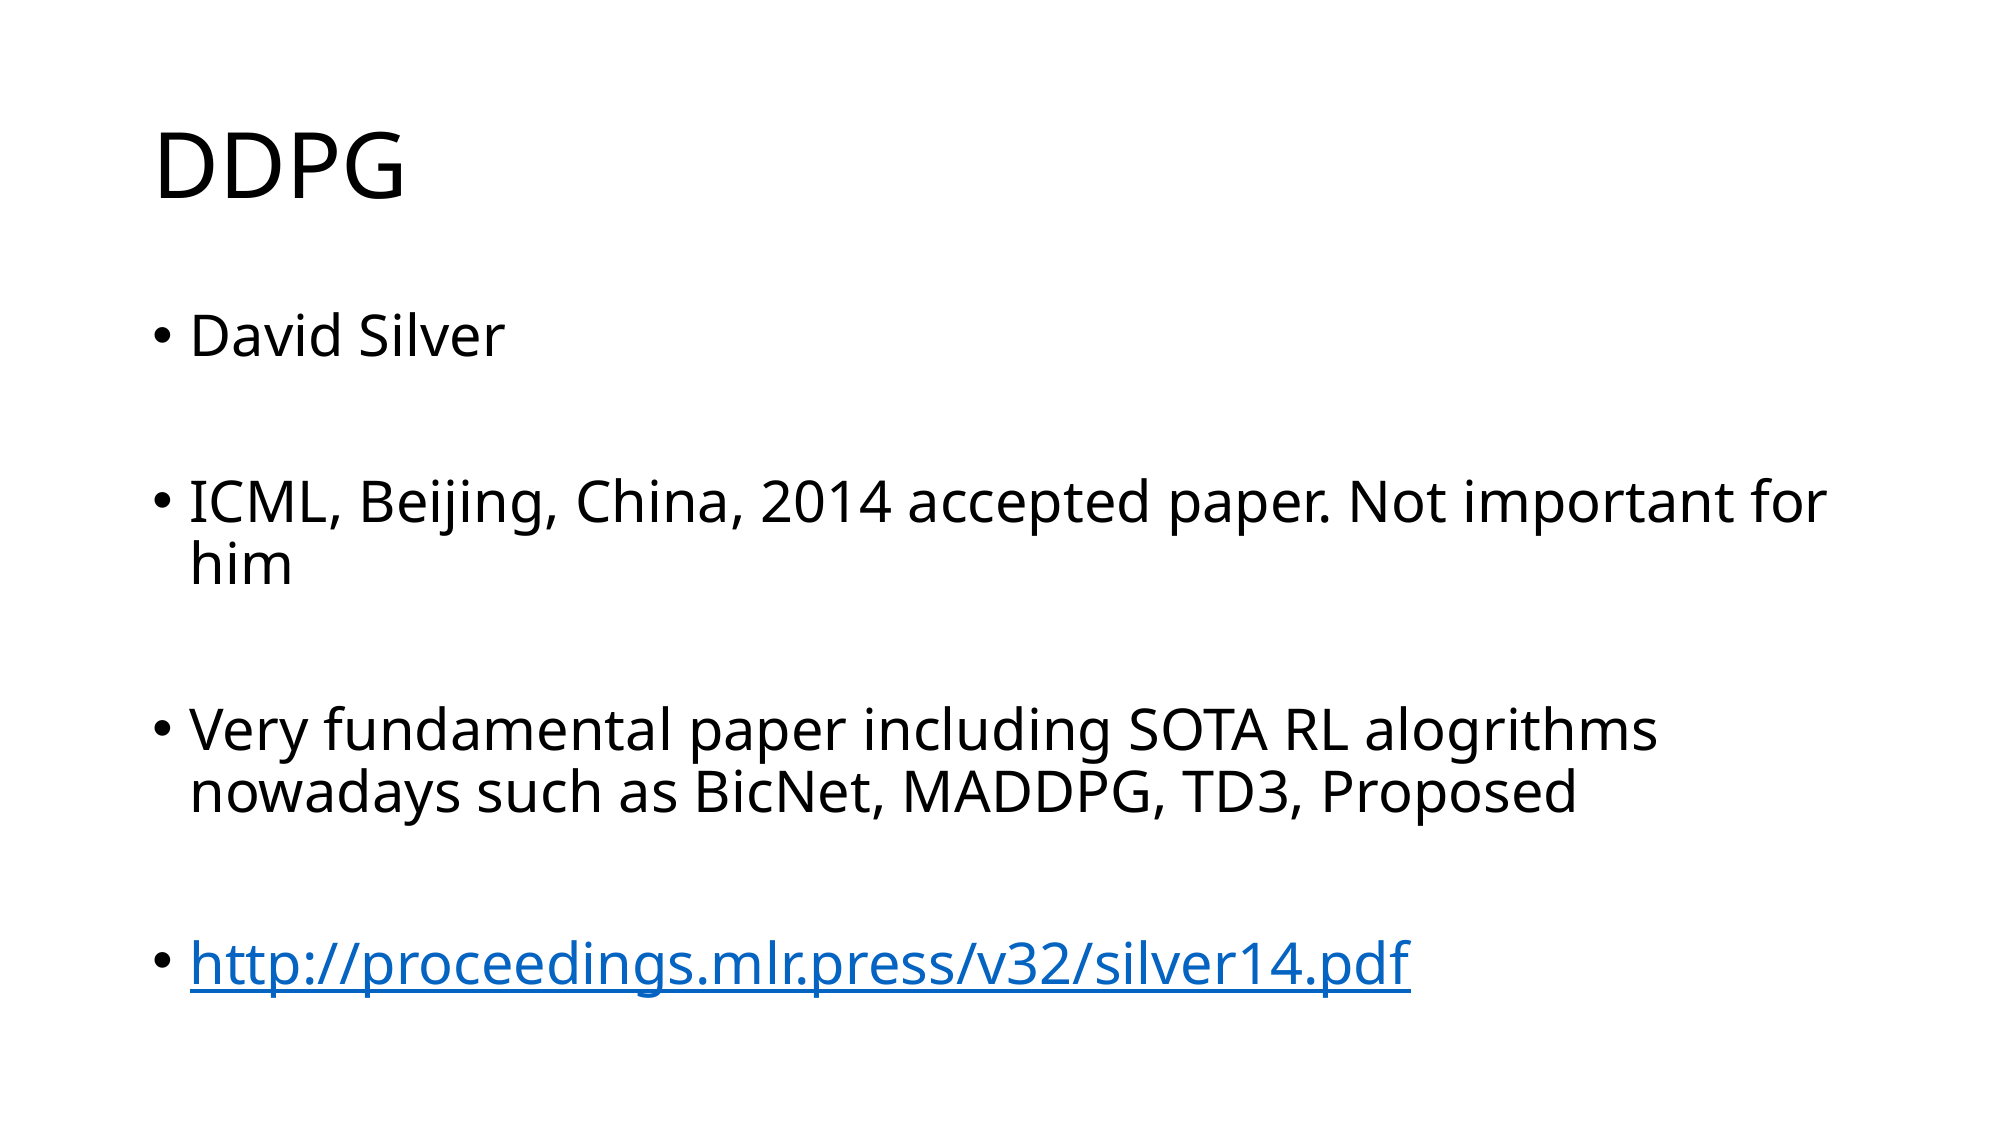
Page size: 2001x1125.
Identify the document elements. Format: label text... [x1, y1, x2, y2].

title DDPG [137, 59, 1863, 278]
list David Silver ICML, Beijing, China, 2014 accepted paper. Not important for him Very fundamental paper including SOTA RL alogrithms nowadays such as BicNet, MADDPG, TD3, Proposed http://proceedings.mlr.press/v32/silver14.pdf [137, 299, 1863, 1014]
